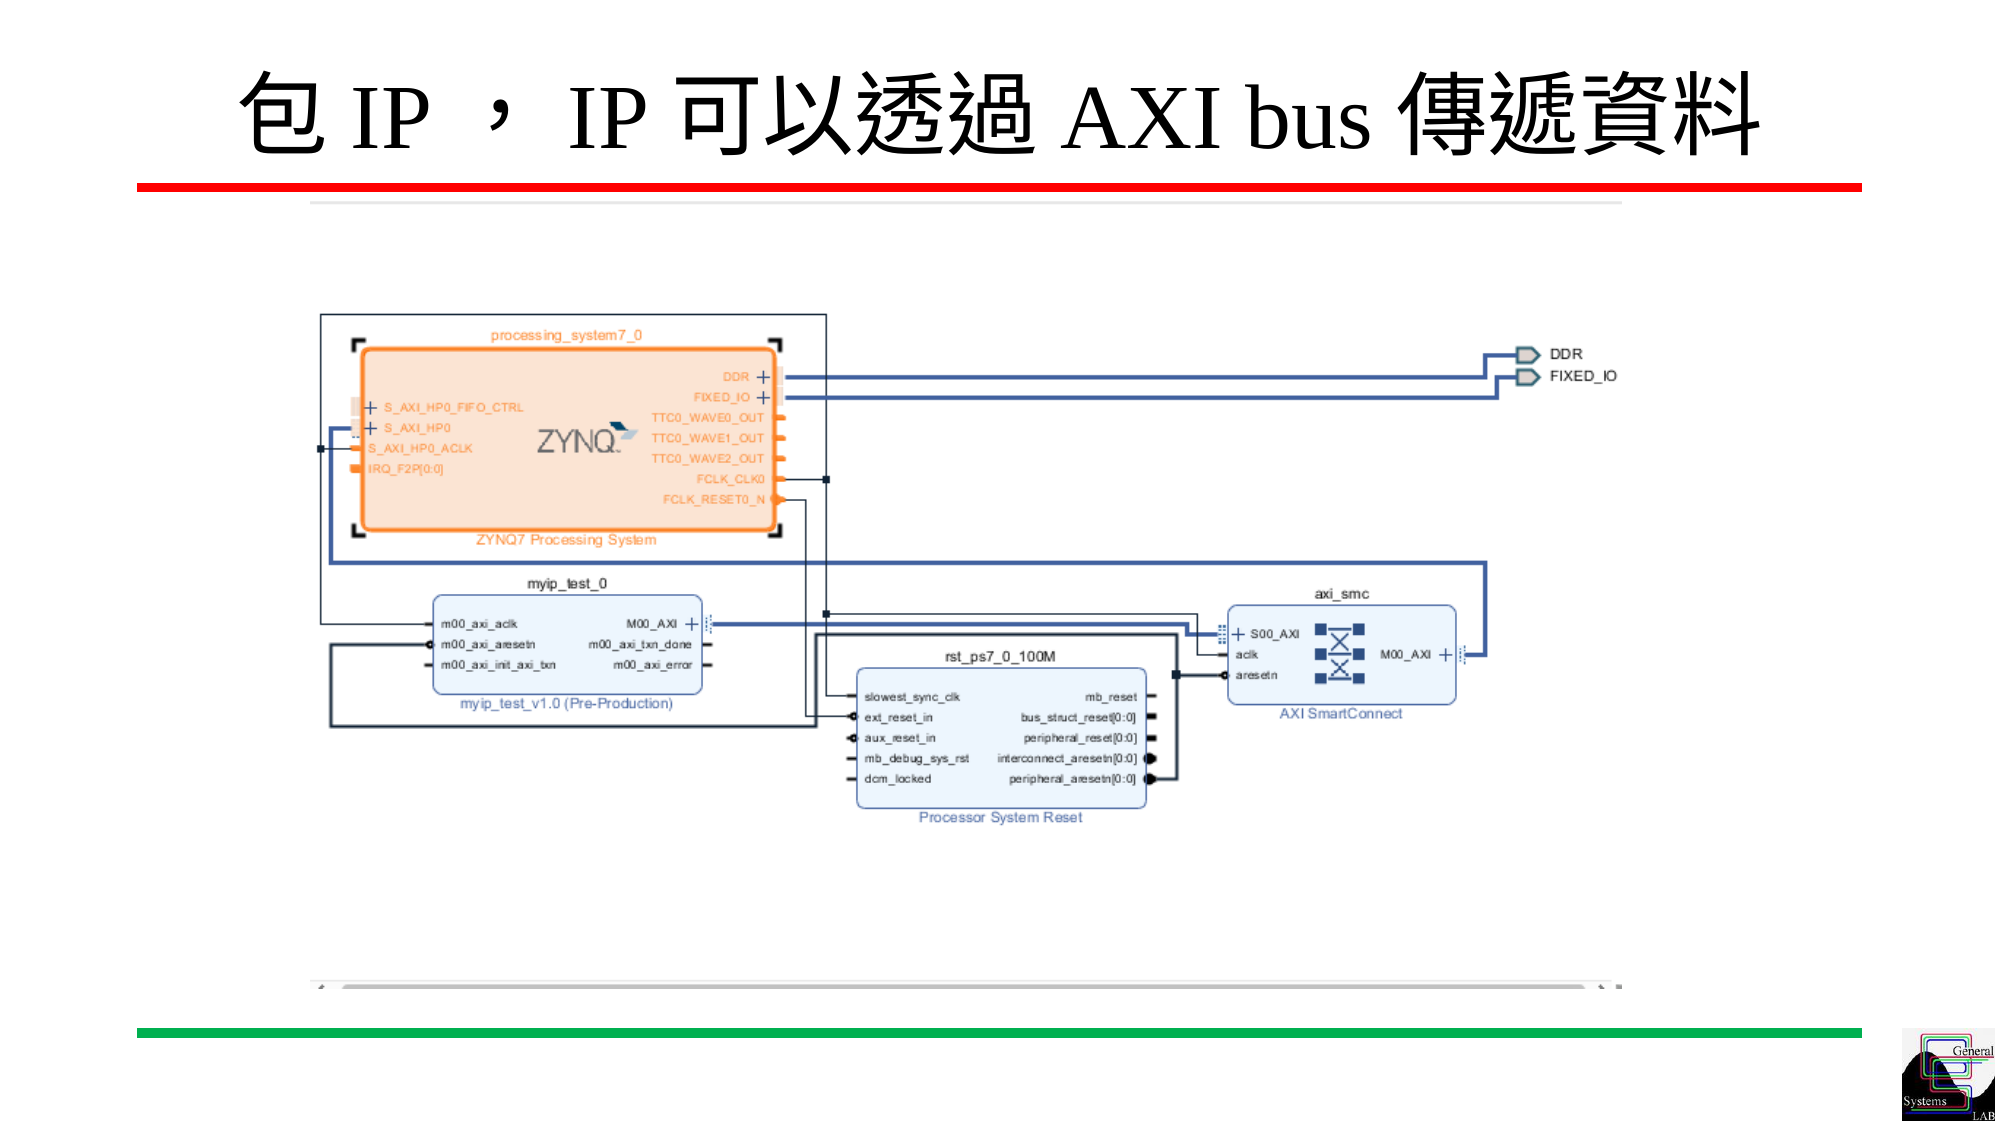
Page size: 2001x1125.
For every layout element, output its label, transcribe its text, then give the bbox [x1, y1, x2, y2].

title 包IP，IP可以透過AXI bus傳遞資料 [137, 59, 1863, 178]
picture [1902, 1028, 1995, 1121]
picture [310, 200, 1622, 989]
